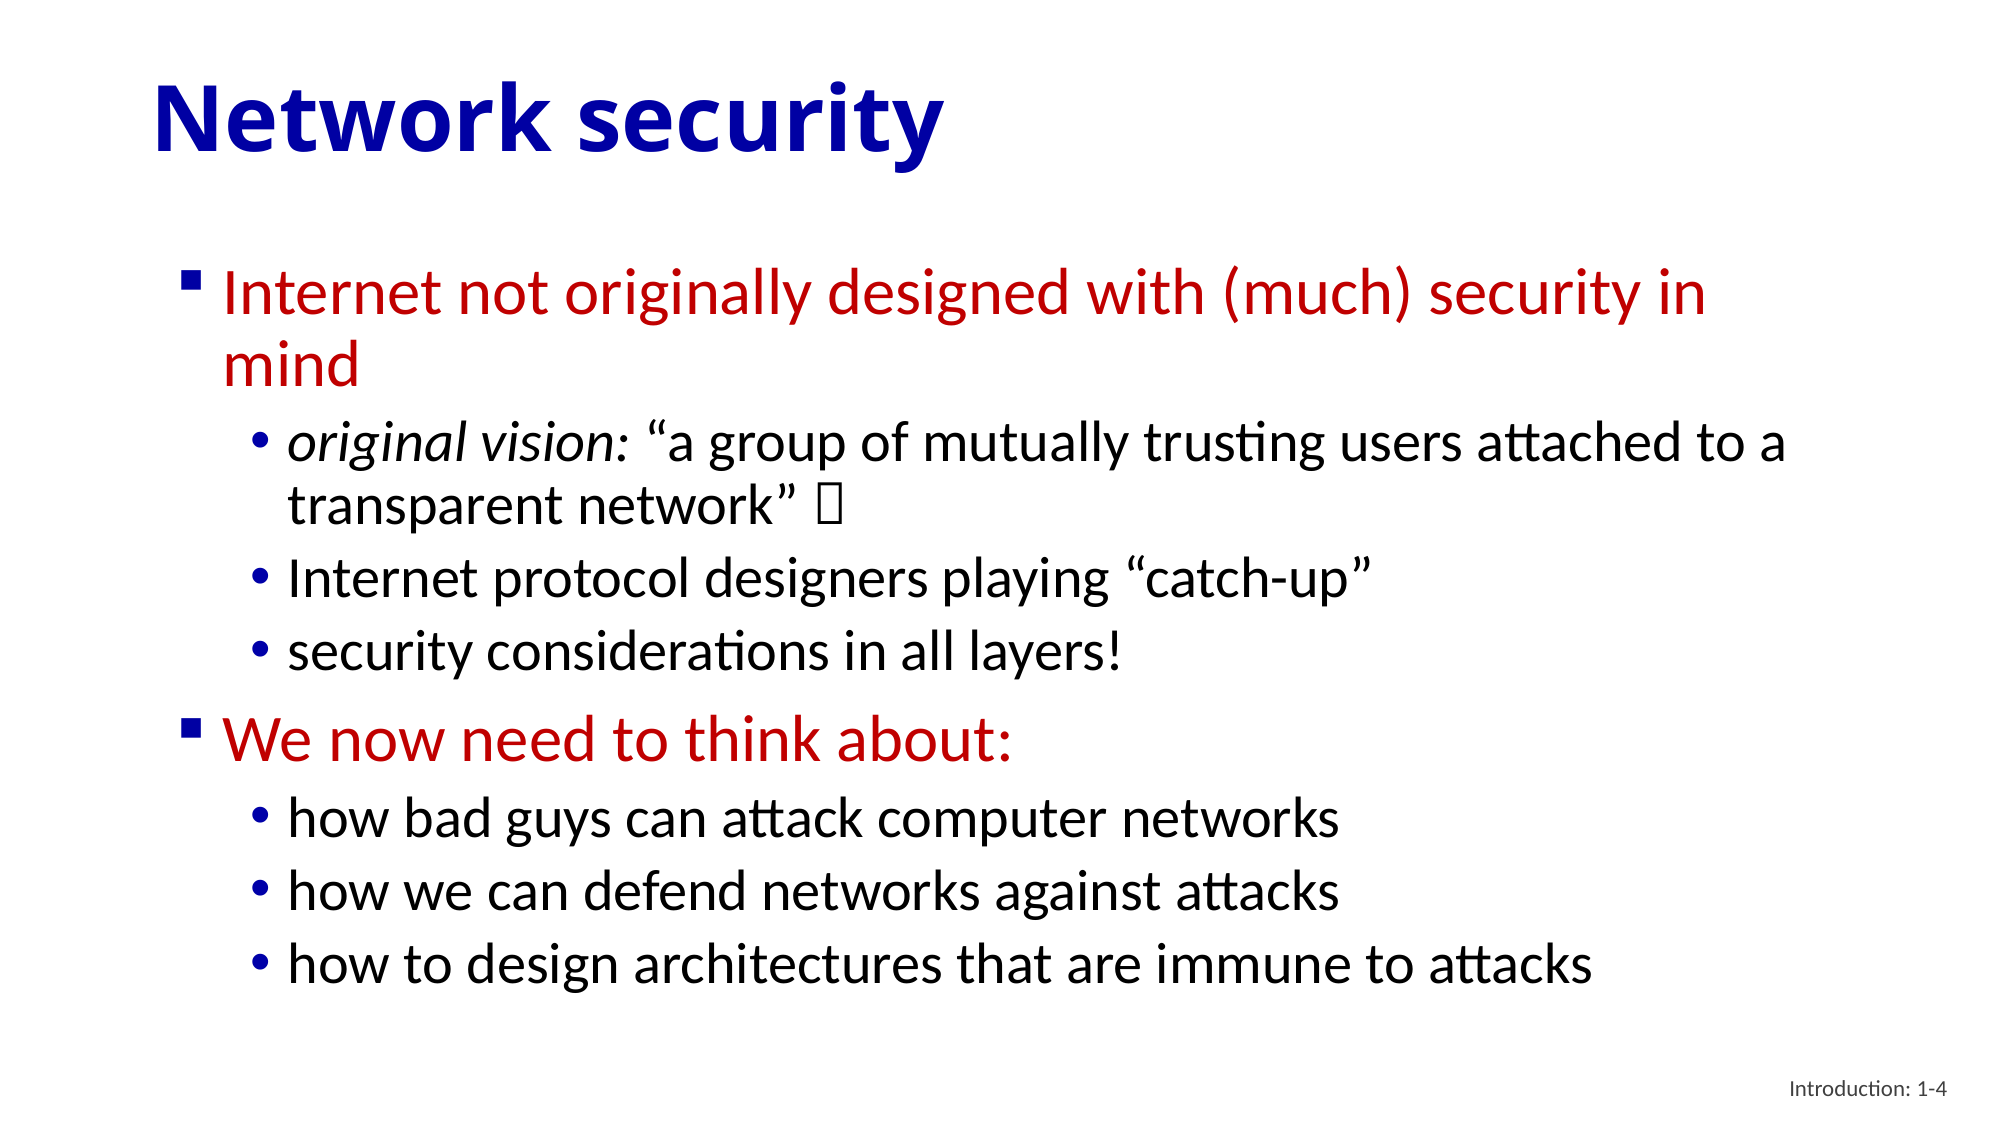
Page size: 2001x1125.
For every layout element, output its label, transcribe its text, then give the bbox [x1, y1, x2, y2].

text_box Internet not originally designed with (much) security in mind original vision: “a group of mutually trusting users attached to a transparent network”  Internet protocol designers playing “catch-up” security considerations in all layers! We now need to think about: how bad guys can attack computer networks how we can defend networks against attacks how to design architectures that are immune to attacks [160, 249, 1858, 1057]
title Network security [135, 47, 1861, 195]
slide_number Introduction: 1-4 [1512, 1056, 1963, 1117]
